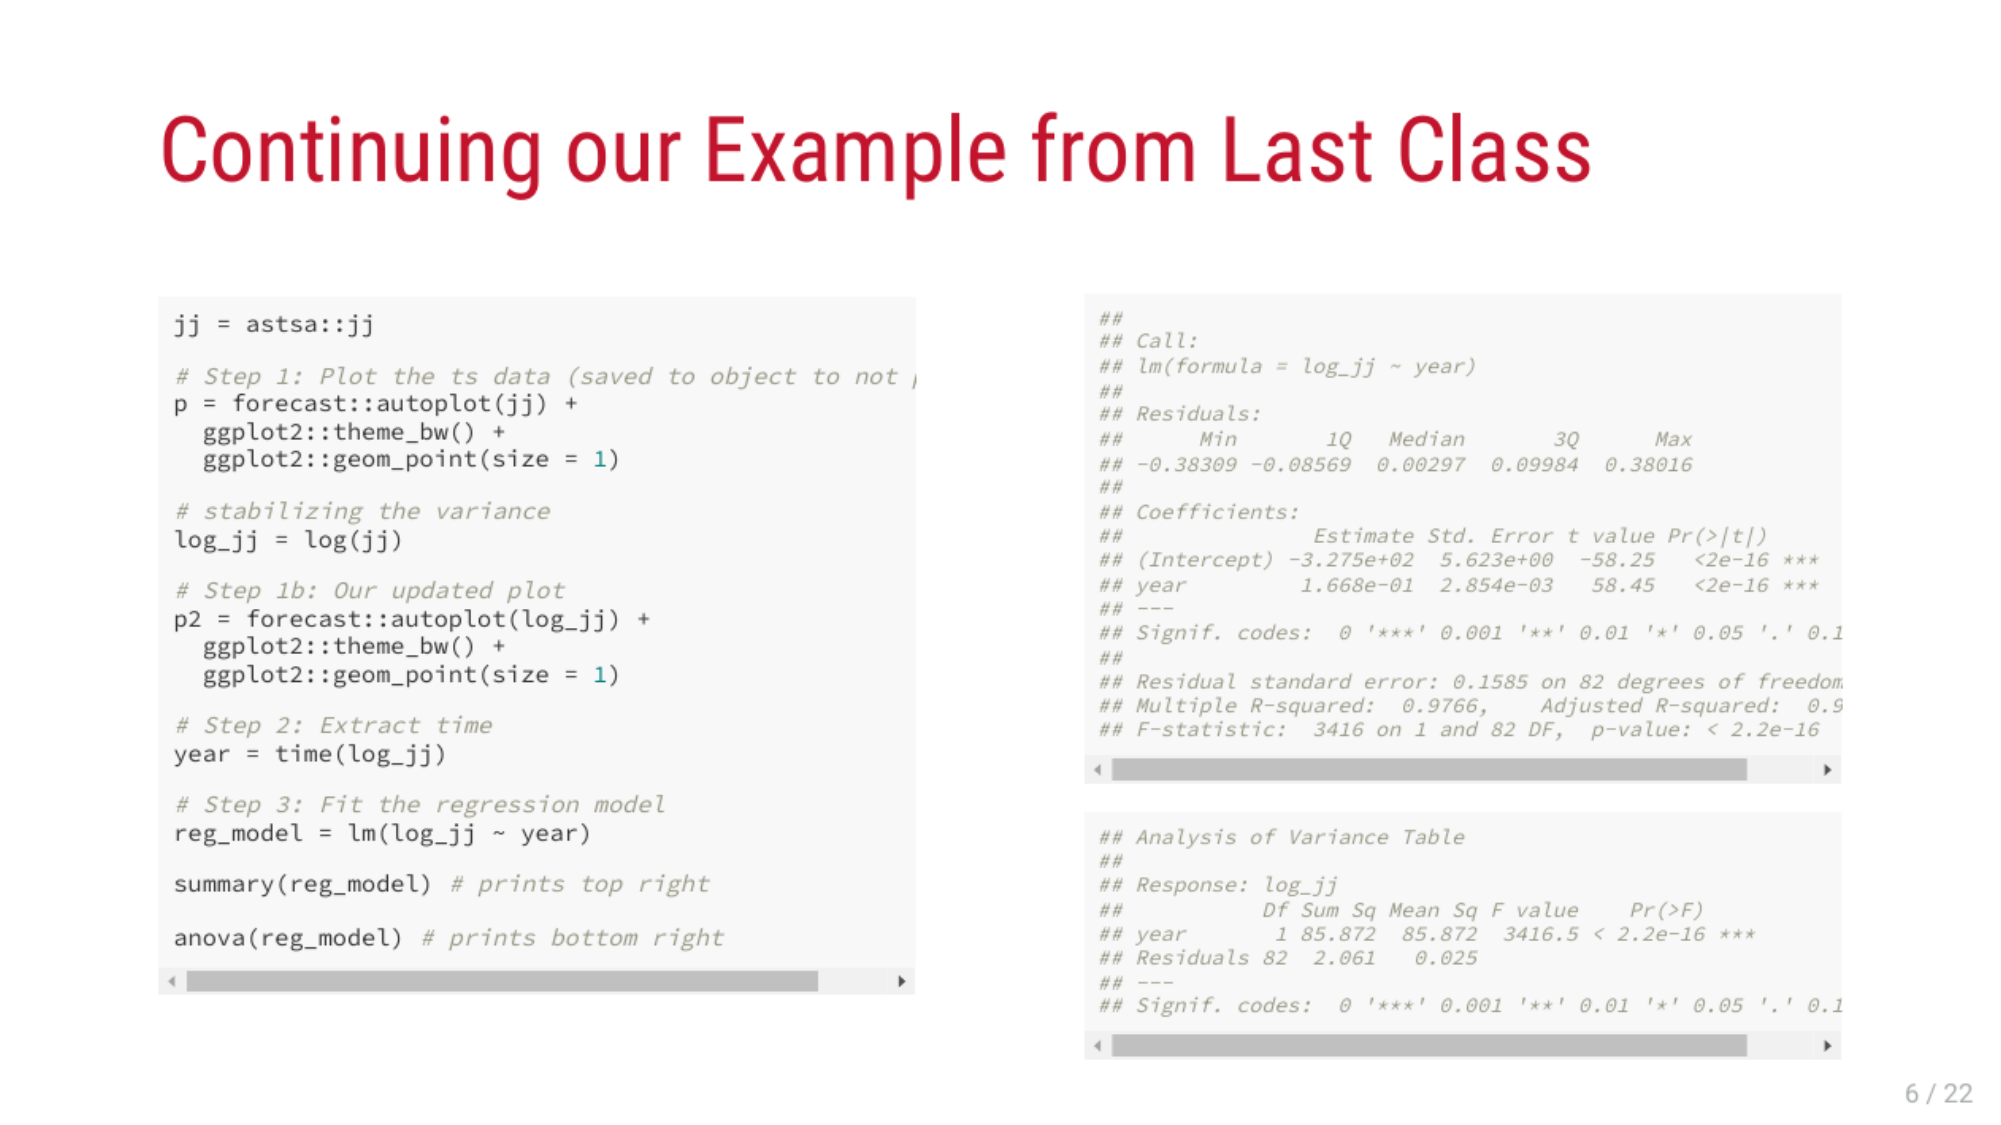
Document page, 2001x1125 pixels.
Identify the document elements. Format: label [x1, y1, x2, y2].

list [0, 0, 2000, 1125]
